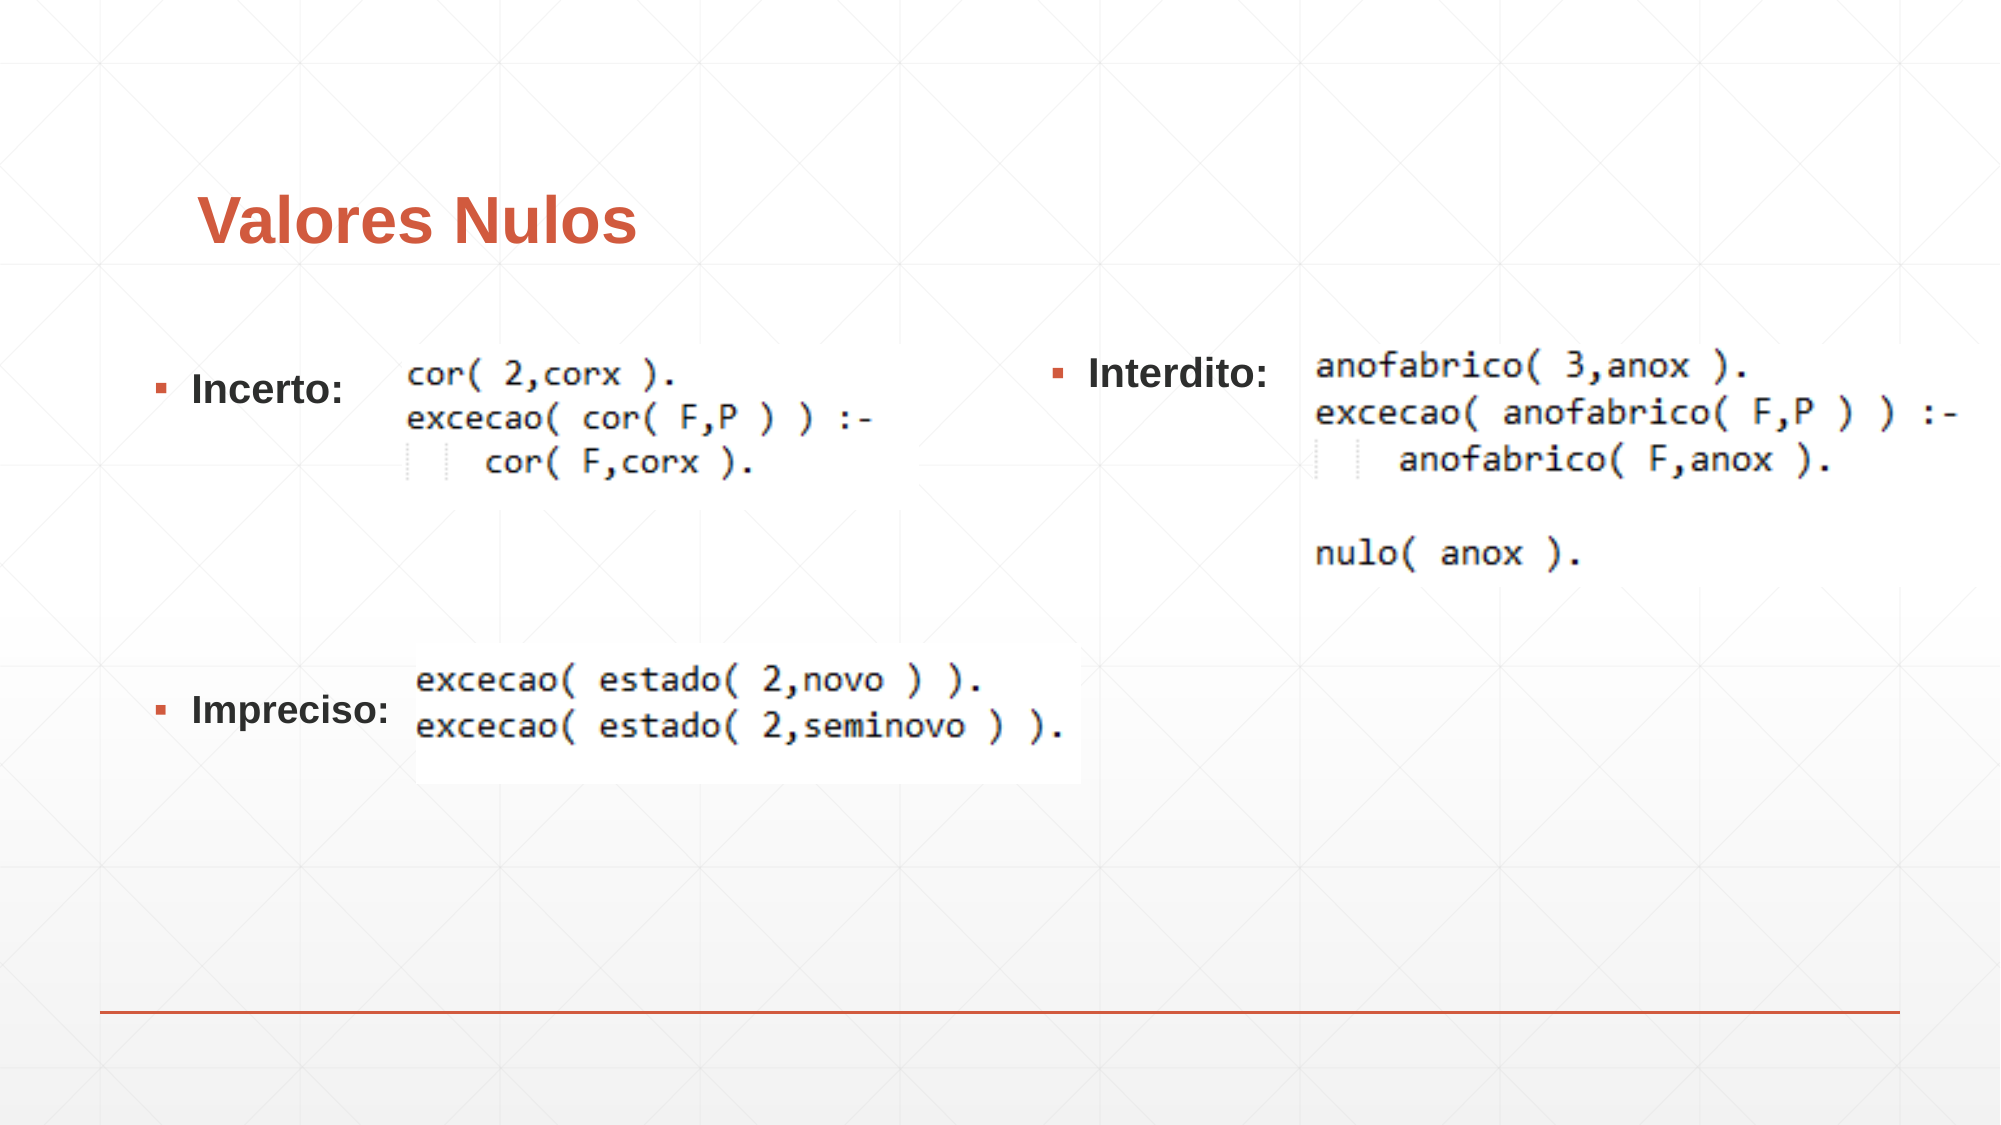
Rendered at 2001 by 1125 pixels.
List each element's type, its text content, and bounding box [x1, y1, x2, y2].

picture [1312, 344, 2000, 587]
text_box Interdito: [1035, 344, 1312, 412]
list Impreciso: [138, 682, 416, 751]
text_box Incerto: [138, 360, 402, 428]
picture [402, 344, 919, 510]
picture [416, 643, 1081, 784]
title Valores Nulos [182, 78, 1758, 266]
